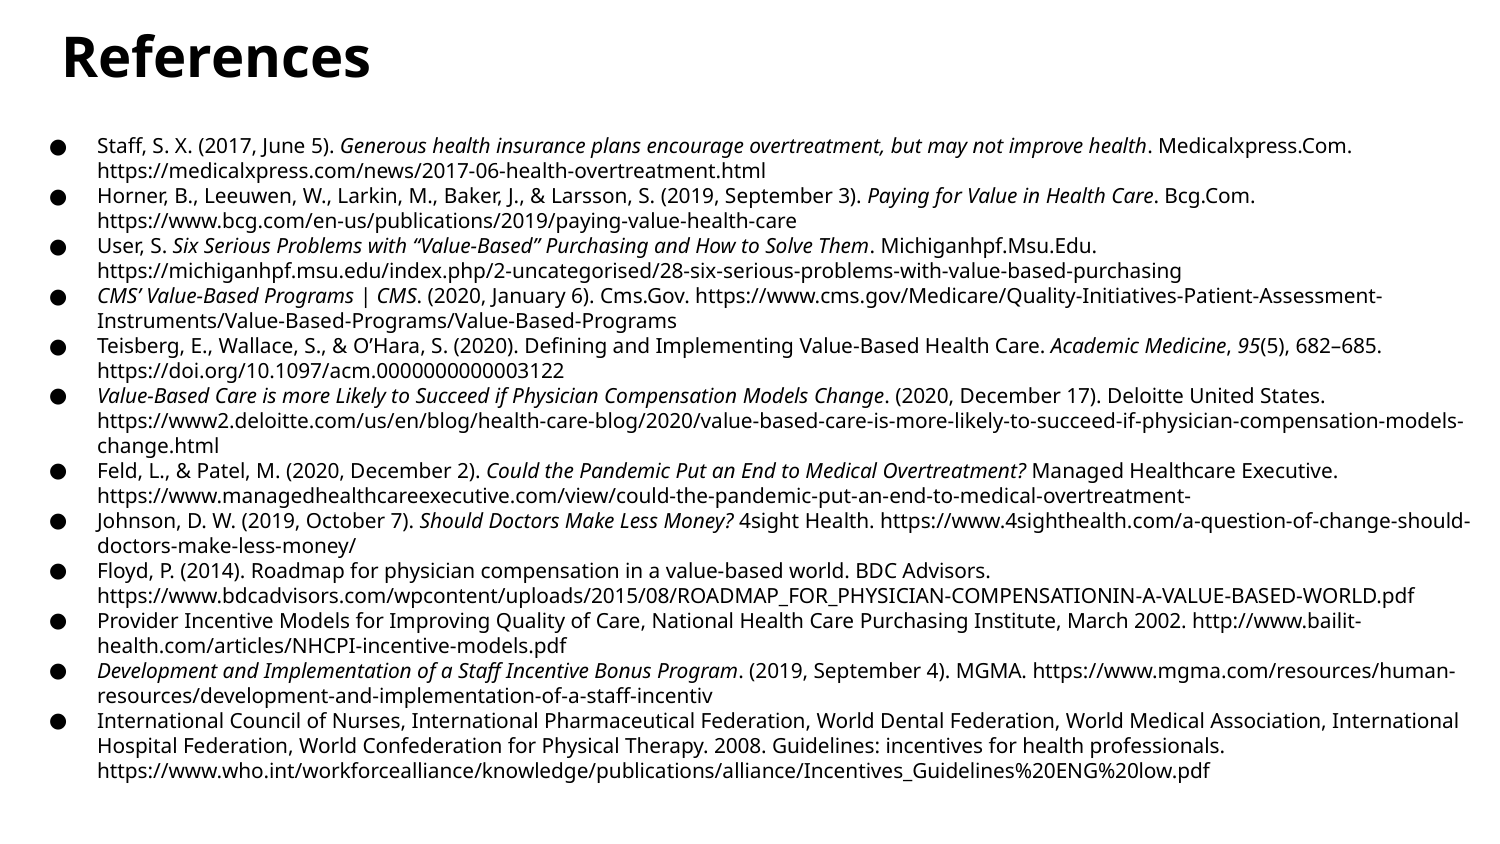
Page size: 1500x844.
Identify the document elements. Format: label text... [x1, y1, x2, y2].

list Staff, S. X. (2017, June 5). Generous health insurance plans encourage overtreatment, but may not improve health. Medicalxpress.Com. https://medicalxpress.com/news/2017-06-health-overtreatment.html Horner, B., Leeuwen, W., Larkin, M., Baker, J., & Larsson, S. (2019, September 3). Paying for Value in Health Care. Bcg.Com. https://www.bcg.com/en-us/publications/2019/paying-value-health-care User, S. Six Serious Problems with “Value-Based” Purchasing and How to Solve Them. Michiganhpf.Msu.Edu. https://michiganhpf.msu.edu/index.php/2-uncategorised/28-six-serious-problems-with-value-based-purchasing CMS’ Value-Based Programs | CMS. (2020, January 6). Cms.Gov. https://www.cms.gov/Medicare/Quality-Initiatives-Patient-Assessment-Instruments/Value-Based-Programs/Value-Based-Programs Teisberg, E., Wallace, S., & O’Hara, S. (2020). Defining and Implementing Value-Based Health Care. Academic Medicine, 95(5), 682–685. https://doi.org/10.1097/acm.0000000000003122 Value-Based Care is more Likely to Succeed if Physician Compensation Models Change. (2020, December 17). Deloitte United States. https://www2.deloitte.com/us/en/blog/health-care-blog/2020/value-based-care-is-more-likely-to-succeed-if-physician-compensation-models-change.html Feld, L., & Patel, M. (2020, December 2). Could the Pandemic Put an End to Medical Overtreatment? Managed Healthcare Executive. https://www.managedhealthcareexecutive.com/view/could-the-pandemic-put-an-end-to-medical-overtreatment- Johnson, D. W. (2019, October 7). Should Doctors Make Less Money? 4sight Health. https://www.4sighthealth.com/a-question-of-change-should-doctors-make-less-money/ Floyd, P. (2014). Roadmap for physician compensation in a value-based world. BDC Advisors. https://www.bdcadvisors.com/wpcontent/uploads/2015/08/ROADMAP_FOR_PHYSICIAN-COMPENSATIONIN-A-VALUE-BASED-WORLD.pdf Provider Incentive Models for Improving Quality of Care, National Health Care Purchasing Institute, March 2002. http://www.bailit-health.com/articles/NHCPI-incentive-models.pdf Development and Implementation of a Staff Incentive Bonus Program. (2019, September 4). MGMA. https://www.mgma.com/resources/human-resources/development-and-implementation-of-a-staff-incentiv International Council of Nurses, International Pharmaceutical Federation, World Dental Federation, World Medical Association, International Hospital Federation, World Confederation for Physical Therapy. 2008. Guidelines: incentives for health professionals. https://www.who.int/workforcealliance/knowledge/publications/alliance/Incentives_Guidelines%20ENG%20low.pdf [7, 117, 1500, 821]
text_box References [45, 5, 1461, 174]
